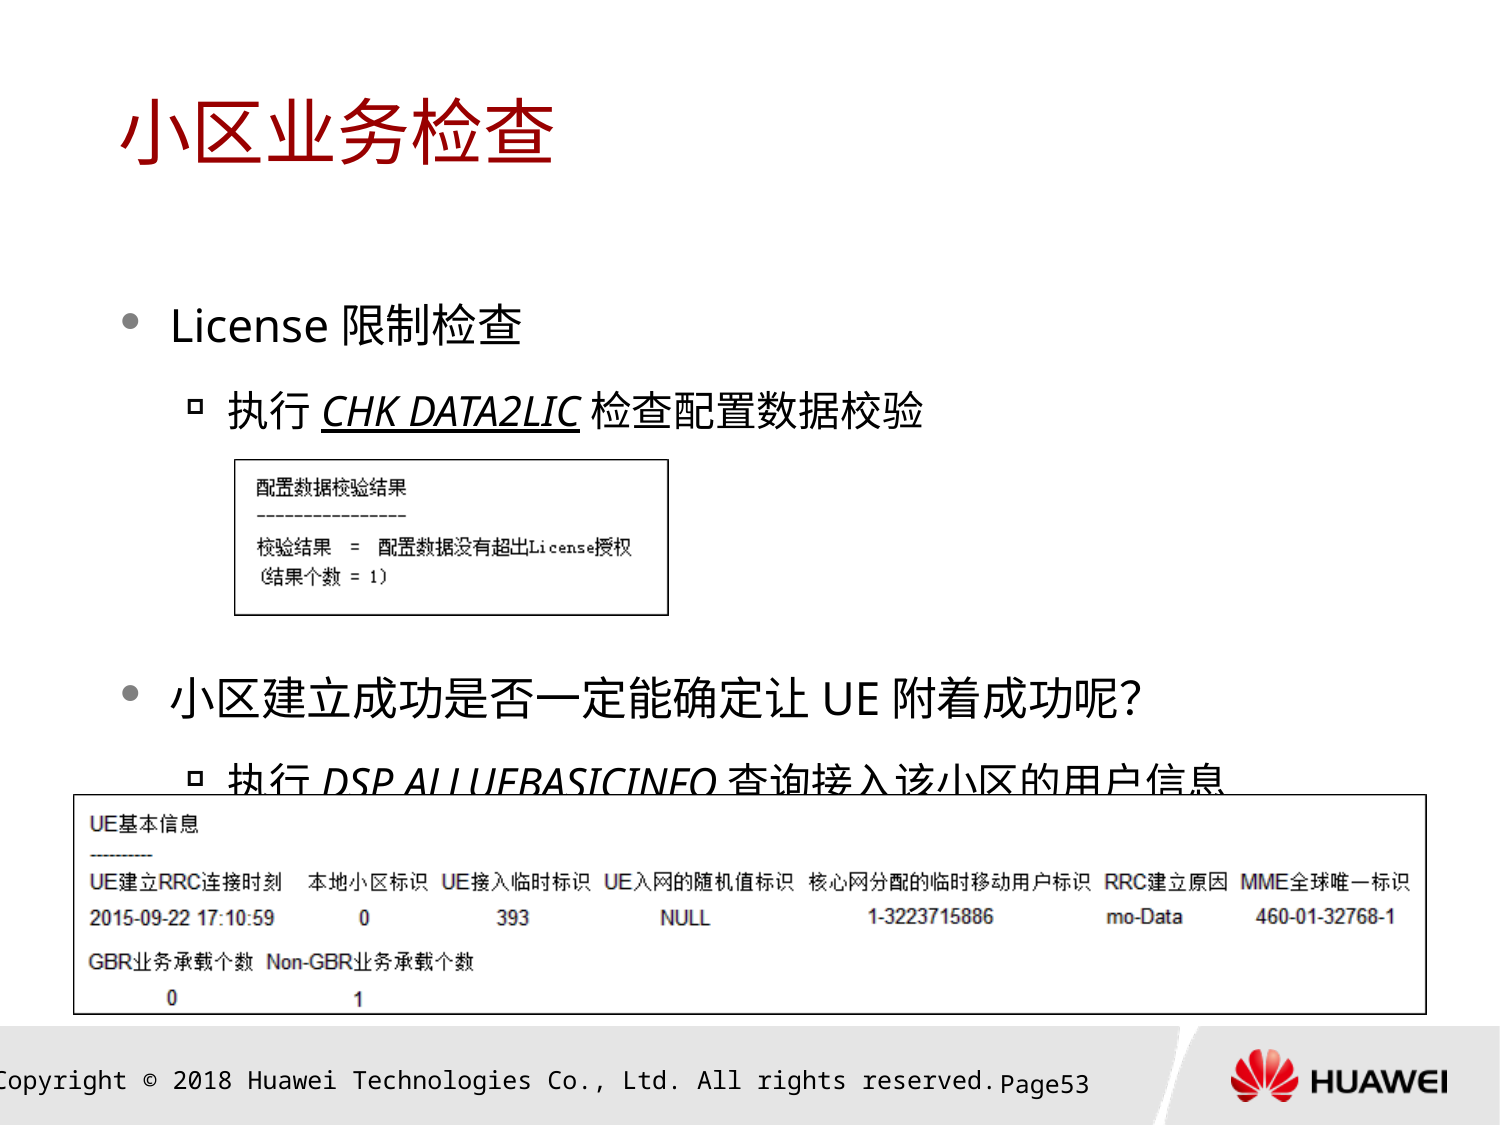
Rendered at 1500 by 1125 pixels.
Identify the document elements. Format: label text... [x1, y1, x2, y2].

title 小区业务检查 [104, 58, 1374, 202]
picture [234, 459, 669, 616]
picture [73, 794, 1427, 1016]
list License限制检查 执行CHK DATA2LIC检查配置数据校验 小区建立成功是否一定能确定让UE附着成功呢？ 执行DSP ALLUEBASICINFO查询接入该小区的用户信息 [106, 268, 1409, 792]
picture [0, 1026, 1500, 1125]
slide_number Page52 [999, 1070, 1250, 1125]
